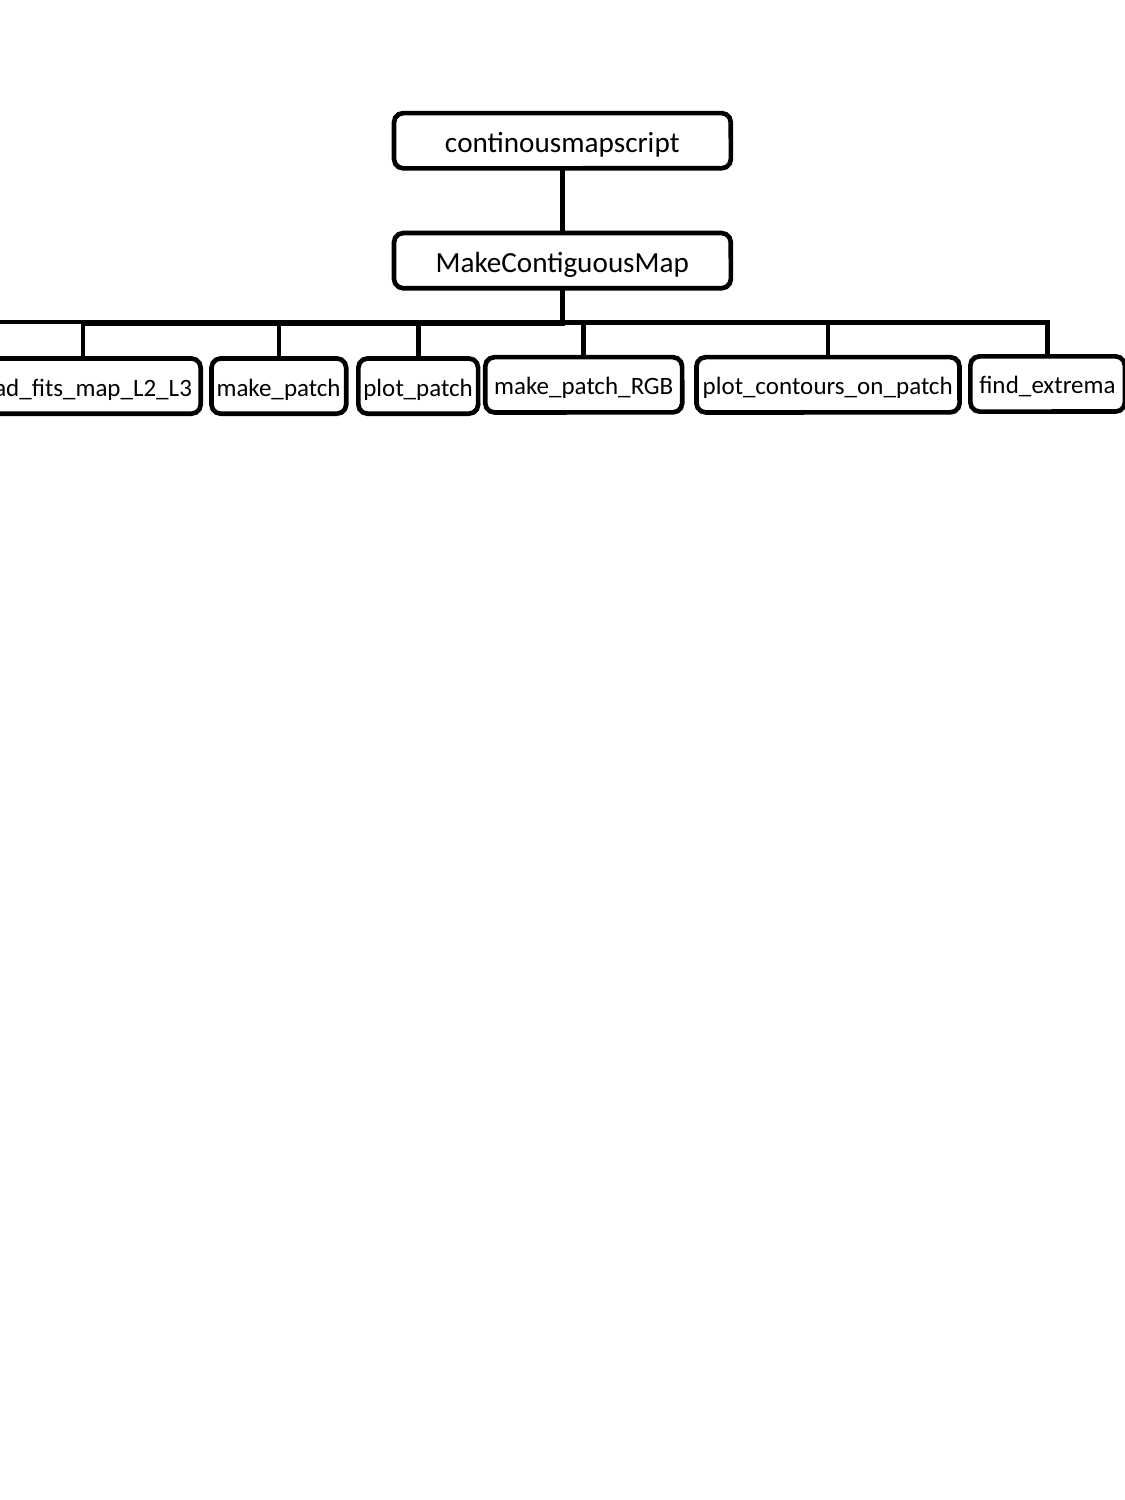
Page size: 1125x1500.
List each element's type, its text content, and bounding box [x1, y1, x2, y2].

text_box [169, 0, 238, 681]
text_box read_fits_map_L2_L3 [0, 357, 169, 415]
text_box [660, 189, 730, 456]
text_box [456, 251, 526, 396]
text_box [538, 312, 608, 334]
text_box plot_contours_on_patch [840, 356, 961, 414]
text_box make_patch [238, 357, 287, 415]
text_box find_extrema [969, 355, 1125, 413]
text_box make_patch_RGB [484, 356, 660, 414]
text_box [770, 79, 840, 565]
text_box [385, 181, 456, 466]
text_box MakeContiguousMap [456, 231, 660, 290]
text_box plot_contours_on_patch [730, 356, 770, 414]
text_box plot_patch [358, 357, 385, 415]
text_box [287, 83, 358, 564]
text_box continousmapscript [392, 112, 732, 170]
text_box plot_patch [456, 396, 480, 415]
